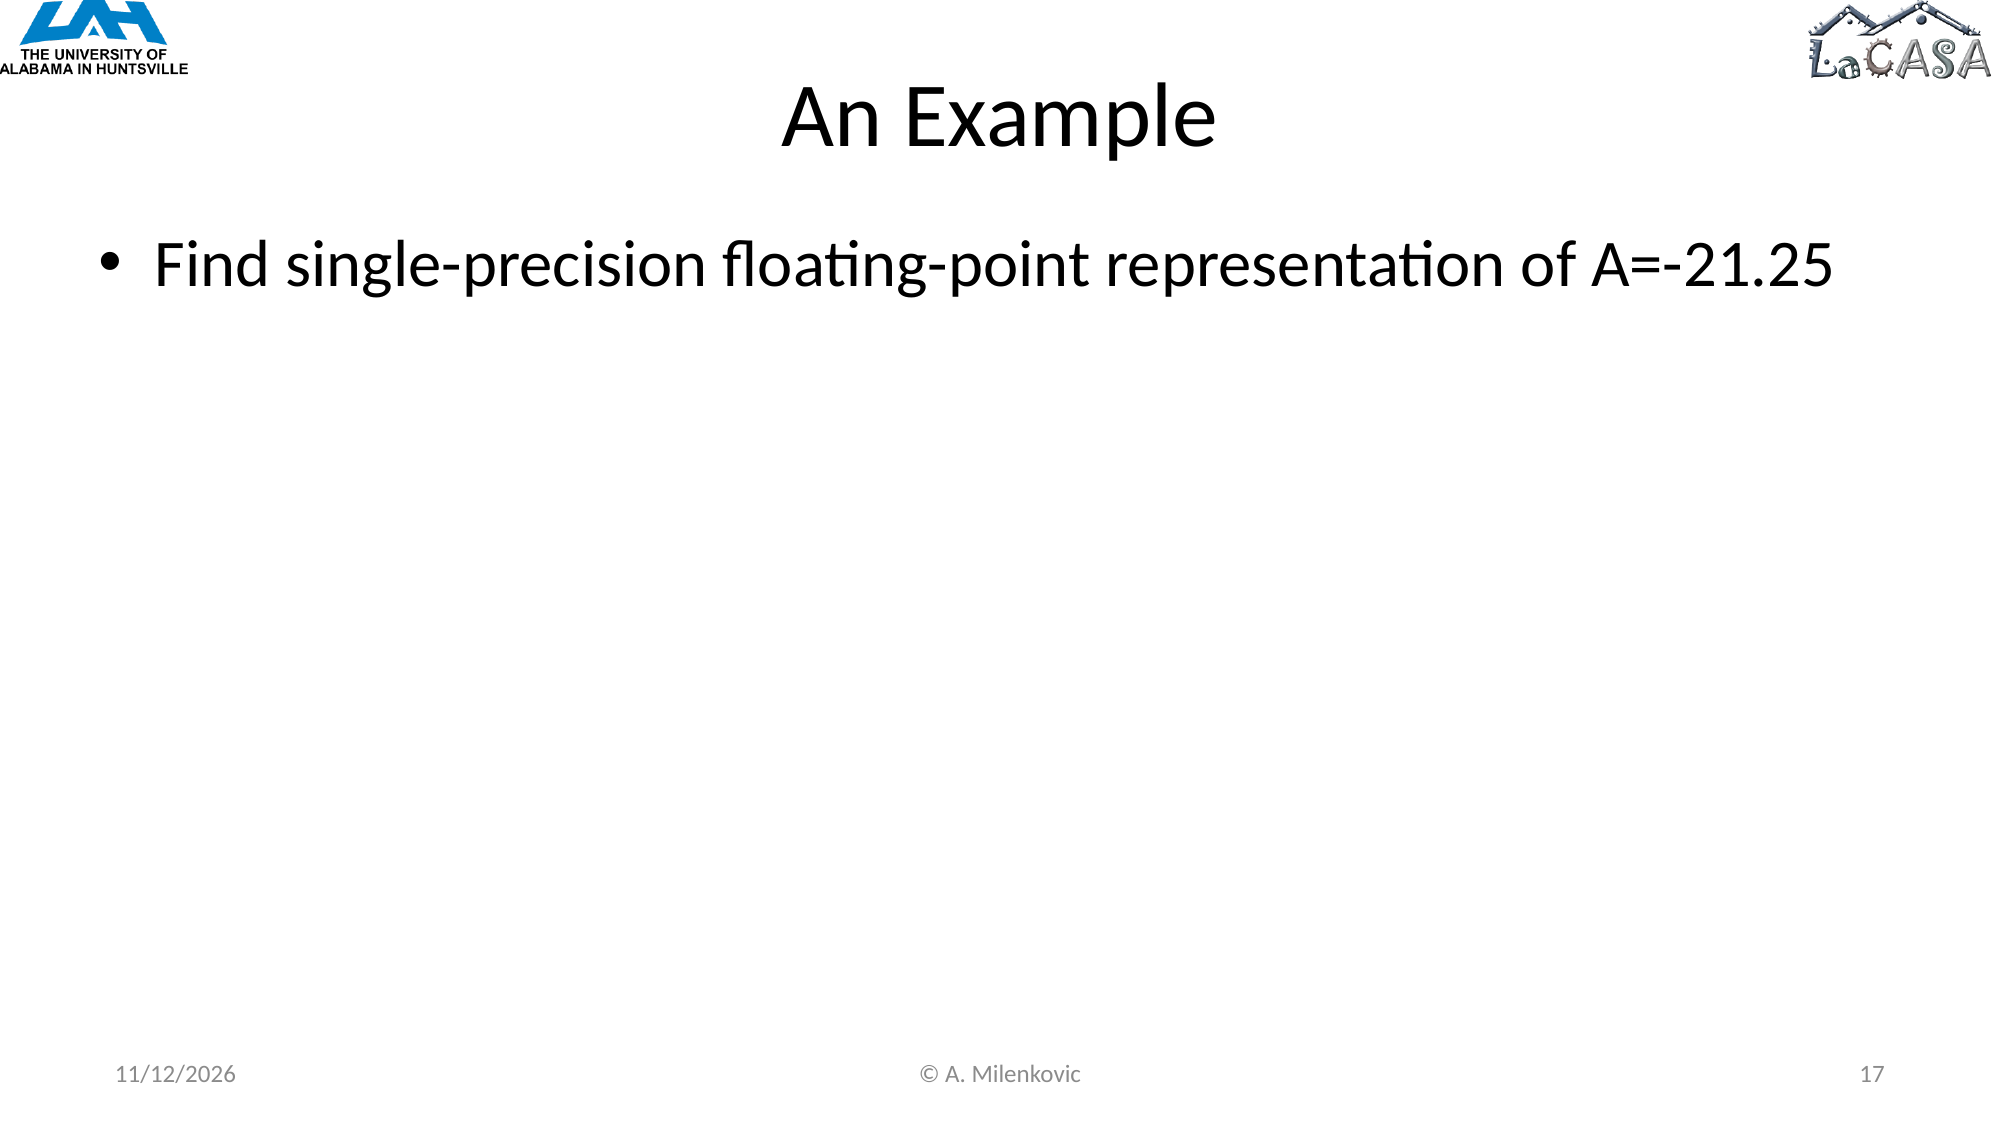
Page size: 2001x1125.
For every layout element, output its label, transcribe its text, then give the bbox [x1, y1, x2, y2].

footer © A. Milenkovic [683, 1042, 1317, 1103]
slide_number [99, 1042, 567, 1103]
title An Example [99, 45, 1900, 175]
slide_number 17 [1433, 1042, 1900, 1103]
picture [1798, 0, 2000, 85]
list Find single-precision floating-point representation of A=-21.25 [83, 212, 1884, 955]
picture [0, 0, 189, 75]
